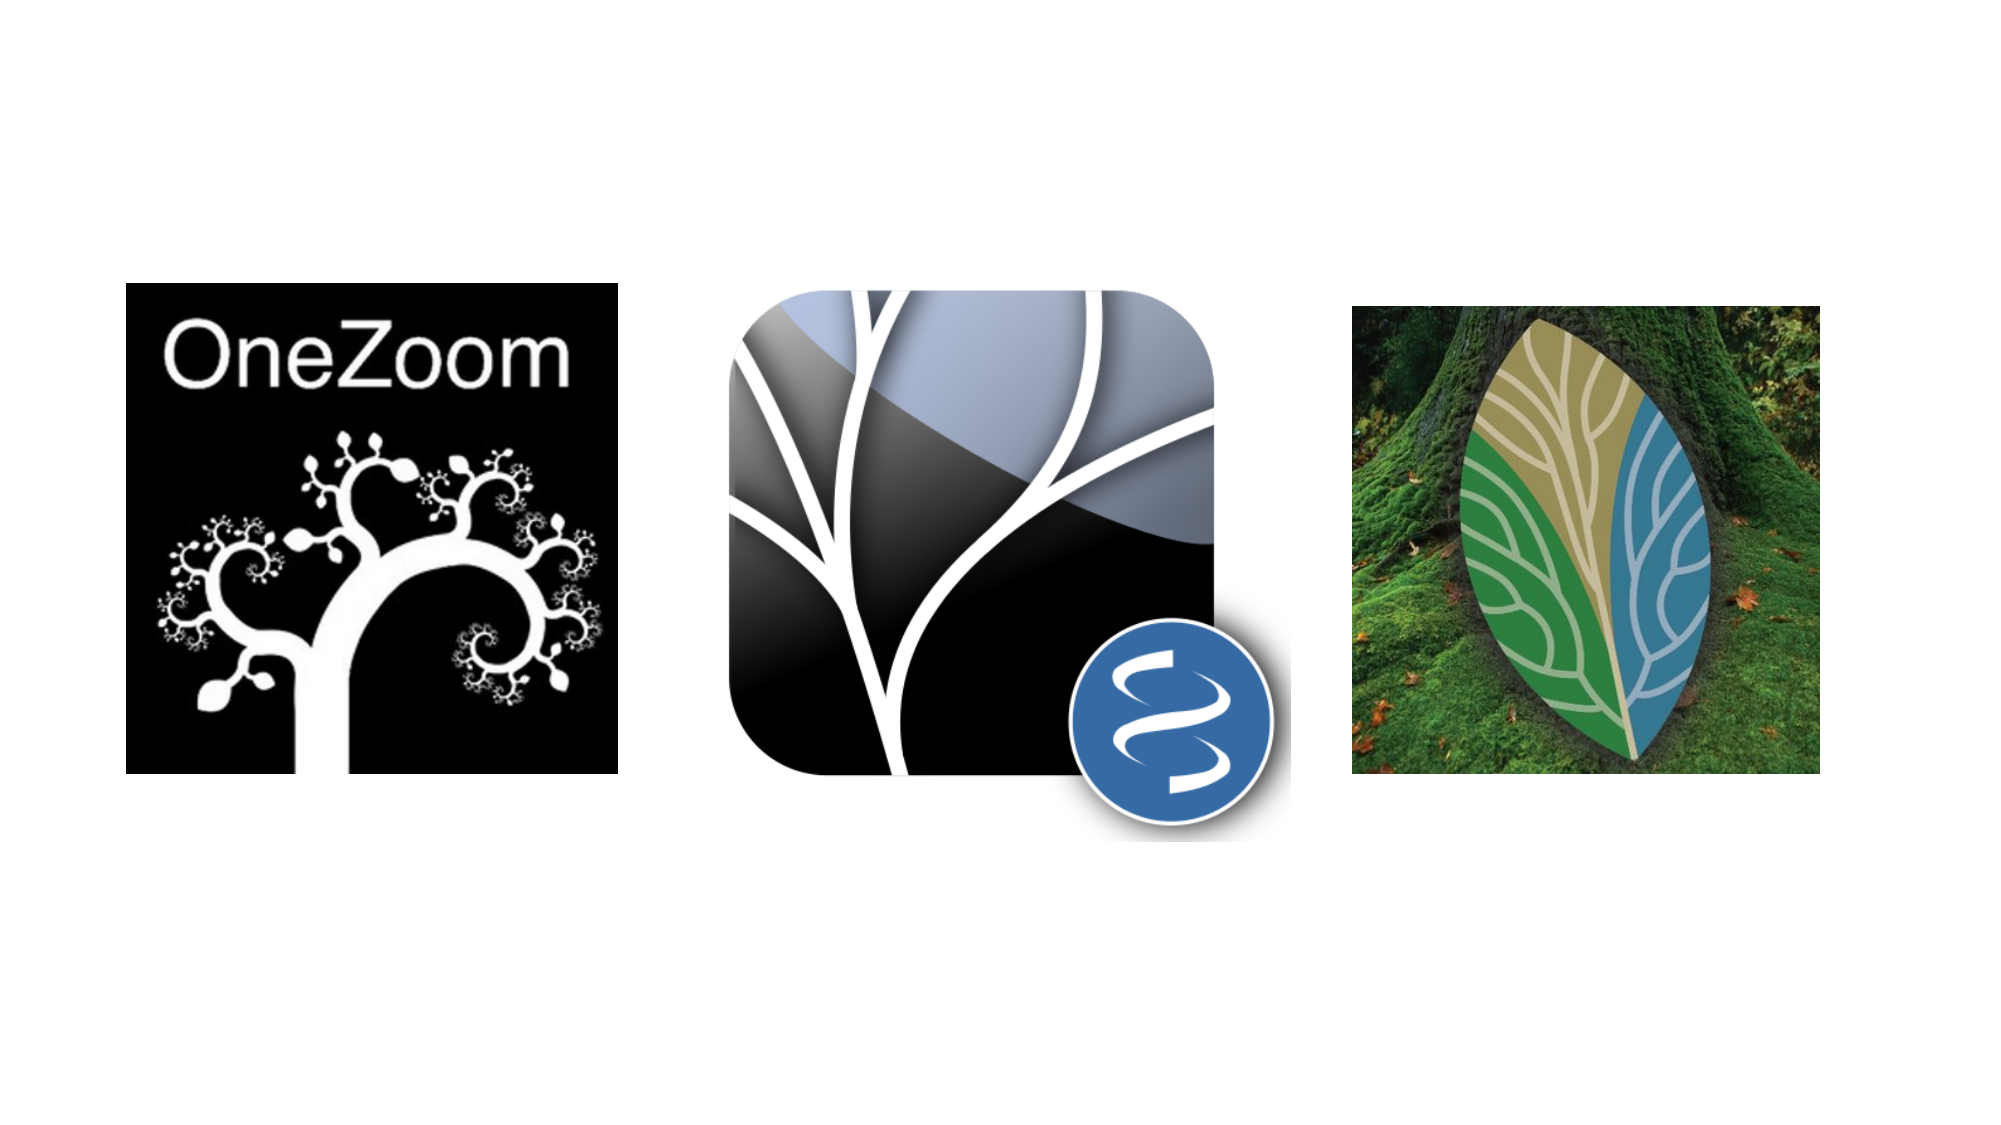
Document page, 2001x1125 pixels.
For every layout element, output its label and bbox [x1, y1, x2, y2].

picture [126, 283, 618, 775]
picture [709, 283, 1291, 842]
picture [1351, 306, 1820, 775]
